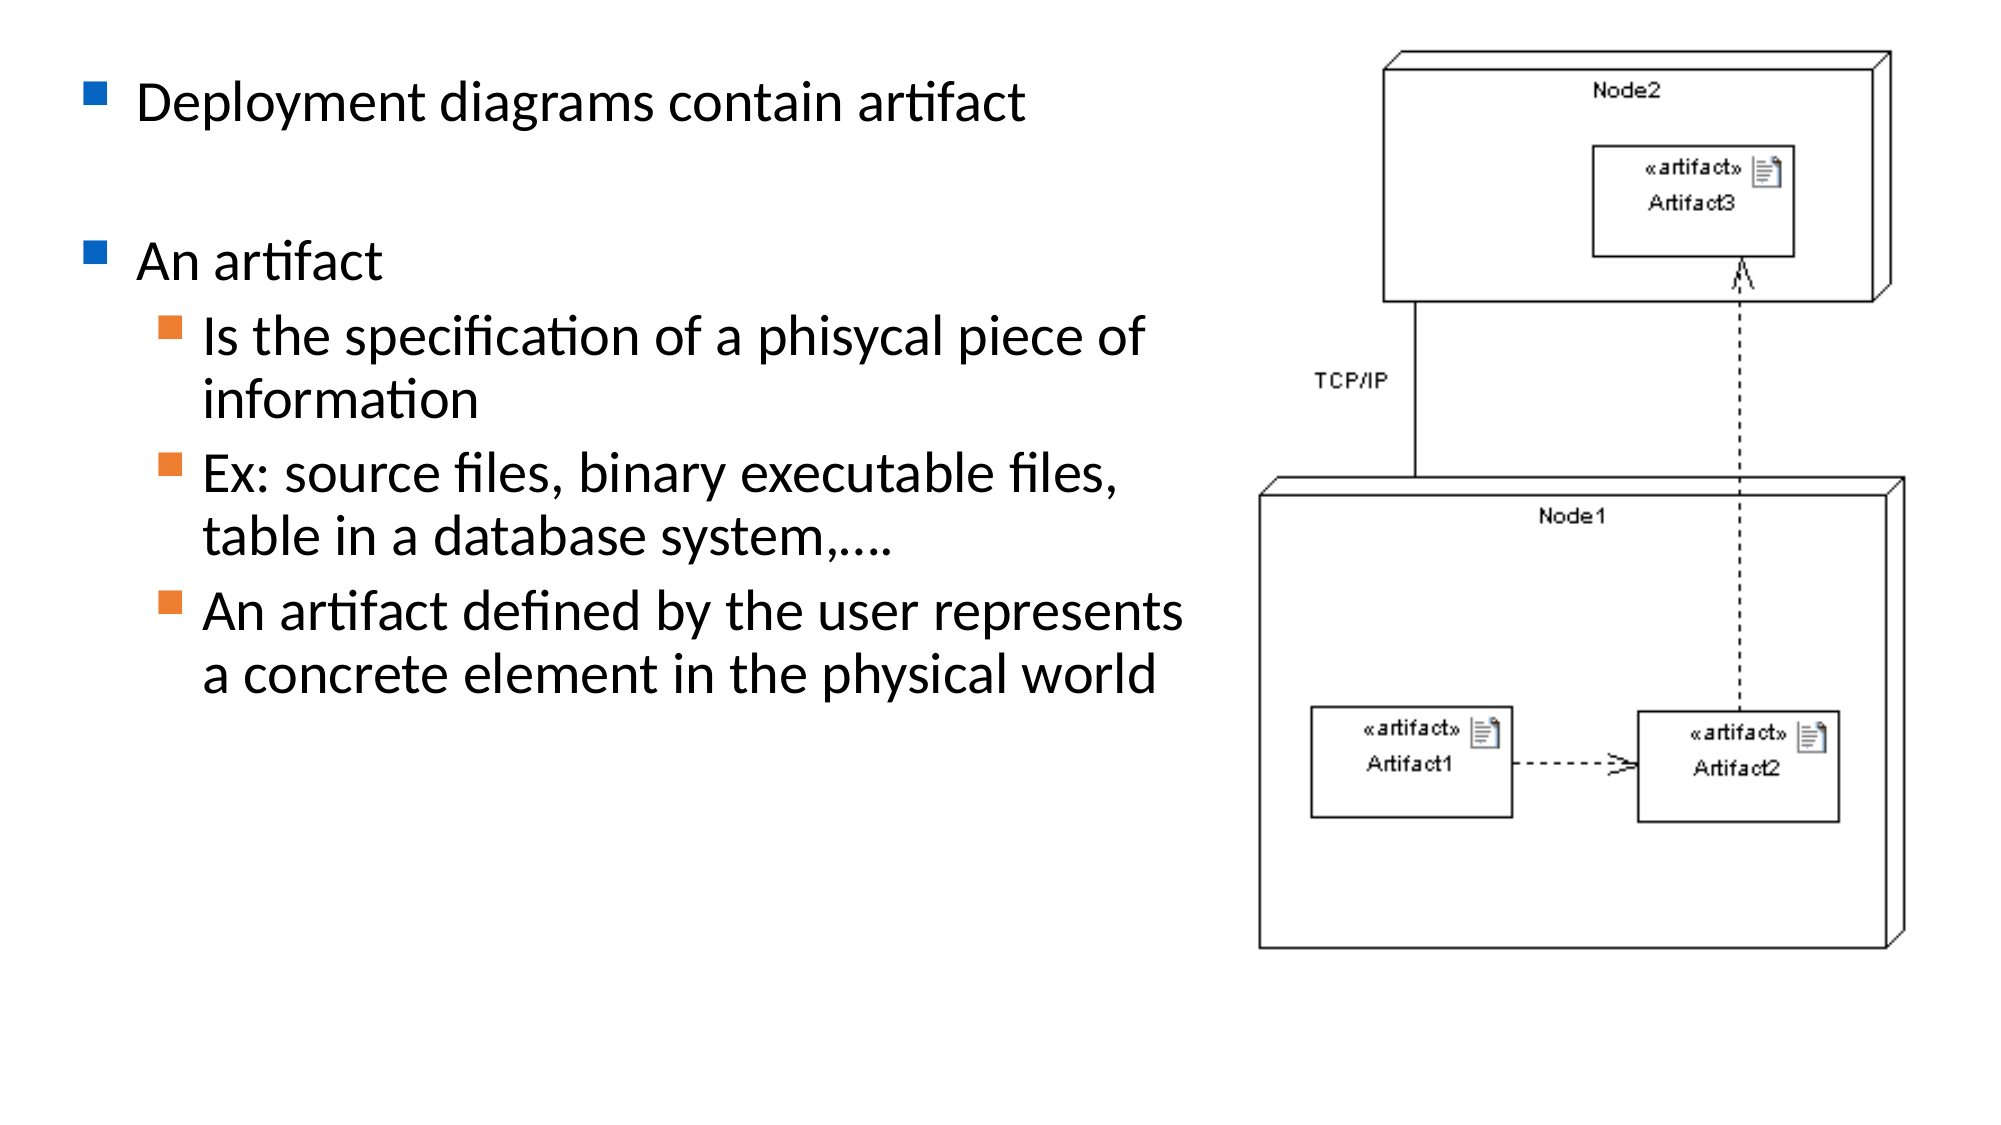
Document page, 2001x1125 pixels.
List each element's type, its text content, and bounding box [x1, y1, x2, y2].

text_box Deployment diagrams contain artifact [65, 63, 1239, 207]
text_box An artifact Is the specification of a phisycal piece of information Ex: source files, binary executable files, table in a database system,…. An artifact defined by the user represents a concrete element in the physical world [65, 222, 1227, 880]
picture [1239, 42, 1933, 970]
